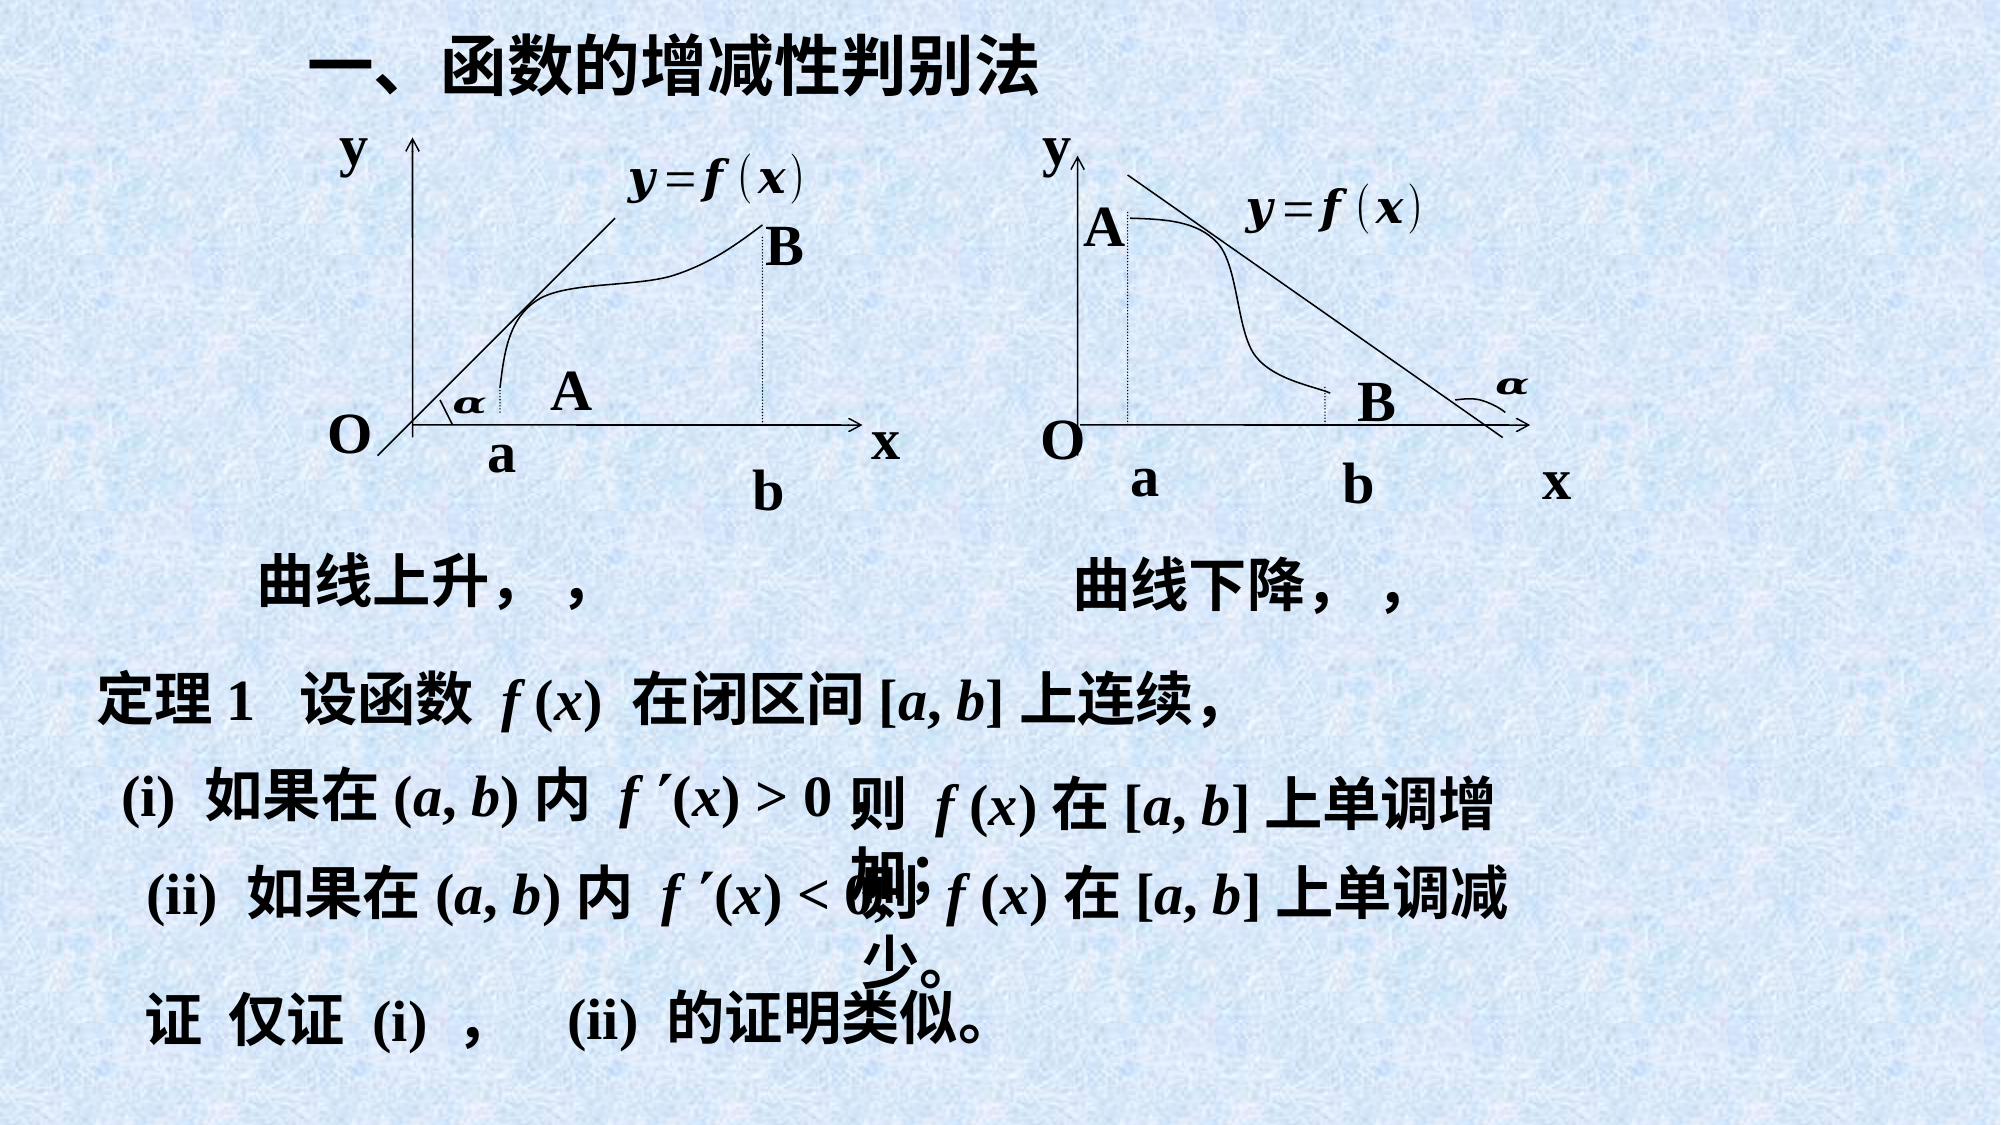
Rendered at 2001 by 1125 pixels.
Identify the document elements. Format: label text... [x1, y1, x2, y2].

text_box 则 f (x)在[a, b]上单调增加； [835, 760, 1550, 915]
text_box (ii) 的证明类似。 [552, 973, 1032, 1059]
text_box 一、函数的增减性判别法 [292, 16, 1057, 112]
text_box 证 仅证 (i) ， [129, 975, 530, 1061]
text_box 则 f (x)在[a, b]上单调减少。 [846, 848, 1547, 1004]
text_box (ii) 如果在(a, b)内 f (x) < 0, [131, 848, 846, 934]
picture [0, 0, 2001, 1125]
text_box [1024, 99, 1588, 524]
text_box (i) 如果在(a, b)内 f (x) > 0， [106, 750, 920, 836]
text_box 定理1 设函数 f (x) 在闭区间[a, b]上连续， [81, 654, 1268, 740]
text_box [312, 99, 916, 531]
